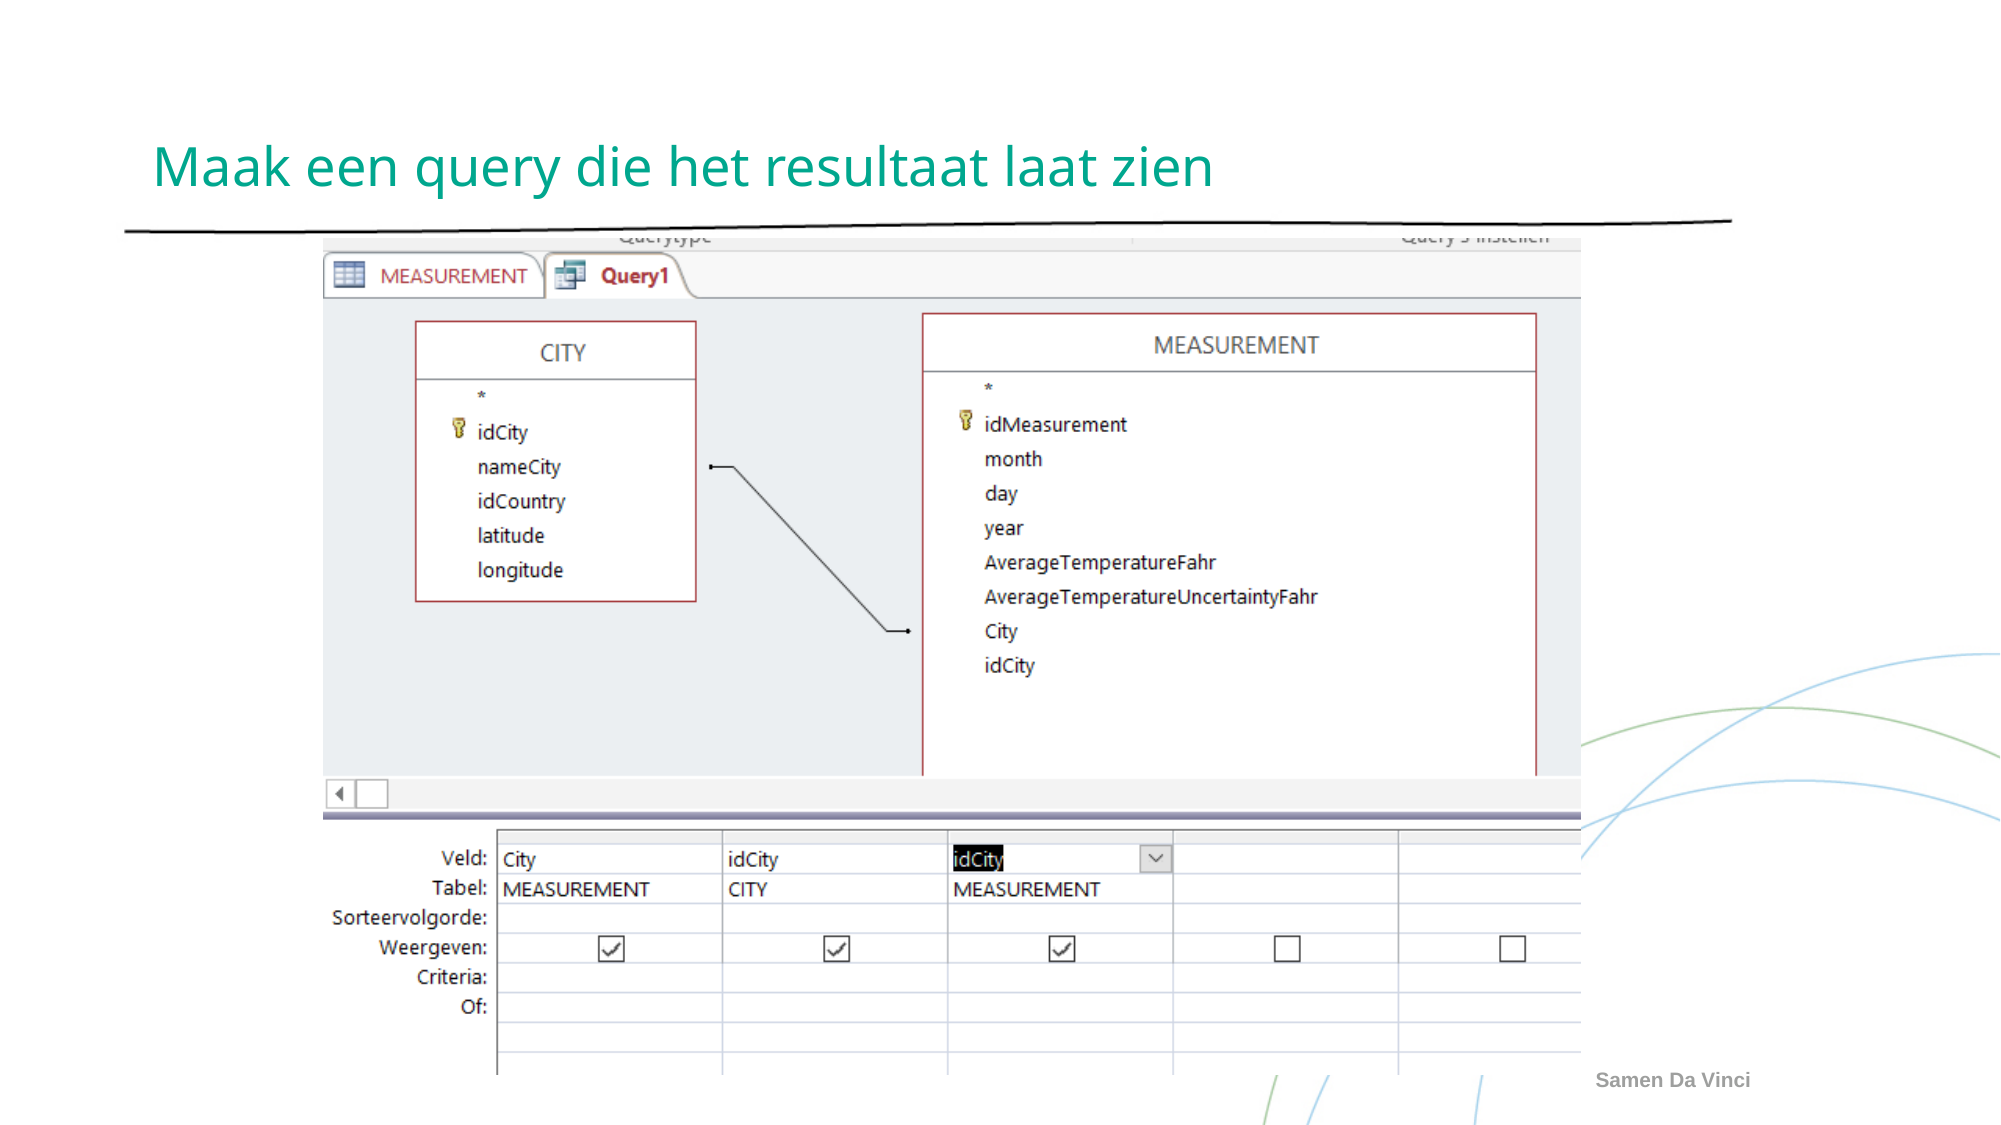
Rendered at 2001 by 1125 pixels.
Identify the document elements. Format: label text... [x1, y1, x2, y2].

title Maak een query die het resultaat laat zien [137, 59, 1863, 278]
picture [0, 0, 2001, 1125]
